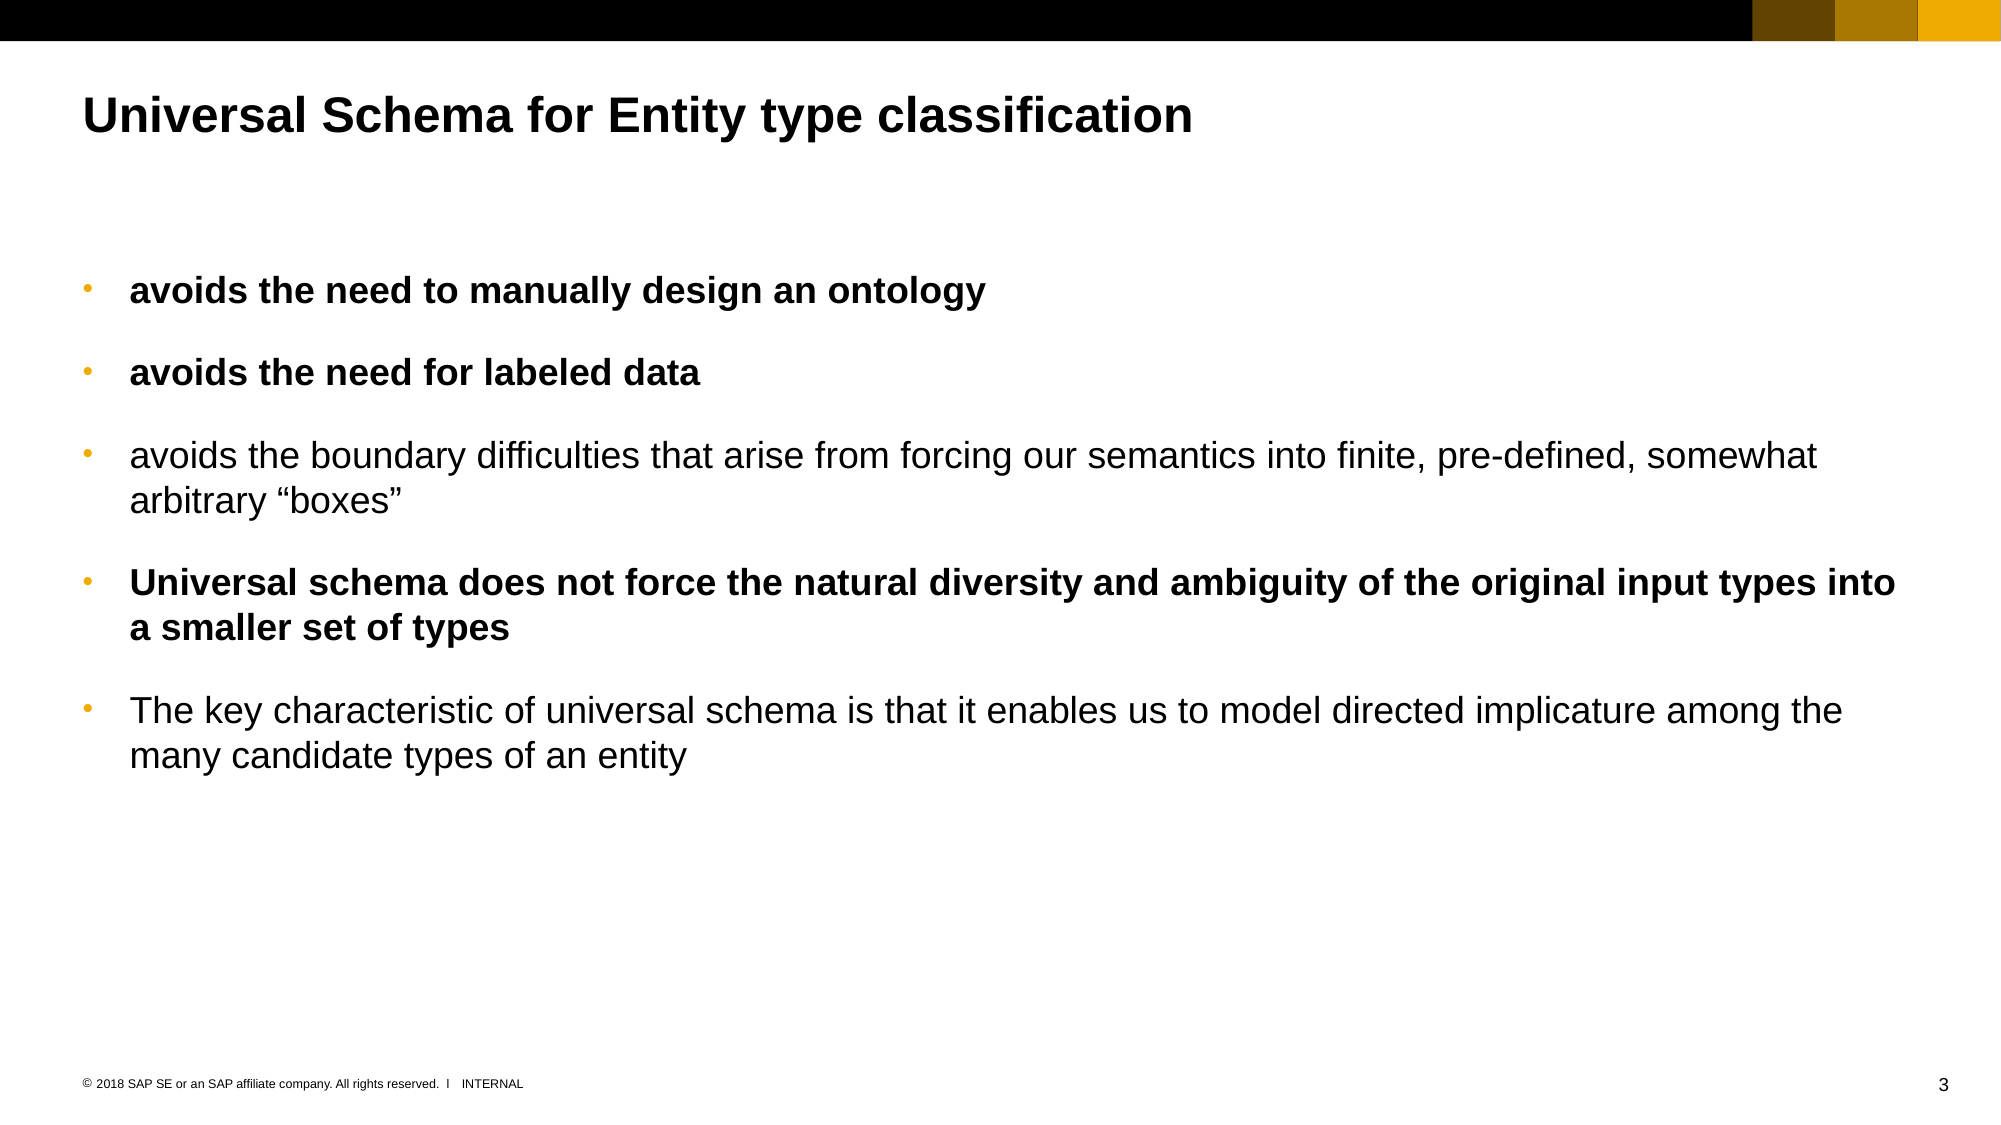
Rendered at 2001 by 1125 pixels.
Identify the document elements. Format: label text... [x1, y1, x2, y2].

title Universal Schema for Entity type classification [82, 82, 1918, 144]
list avoids the need to manually design an ontology avoids the need for labeled data avoids the boundary difficulties that arise from forcing our semantics into finite, pre-defined, somewhat arbitrary “boxes” Universal schema does not force the natural diversity and ambiguity of the original input types into a smaller set of types The key characteristic of universal schema is that it enables us to model directed implicature among the many candidate types of an entity [82, 265, 1918, 1040]
